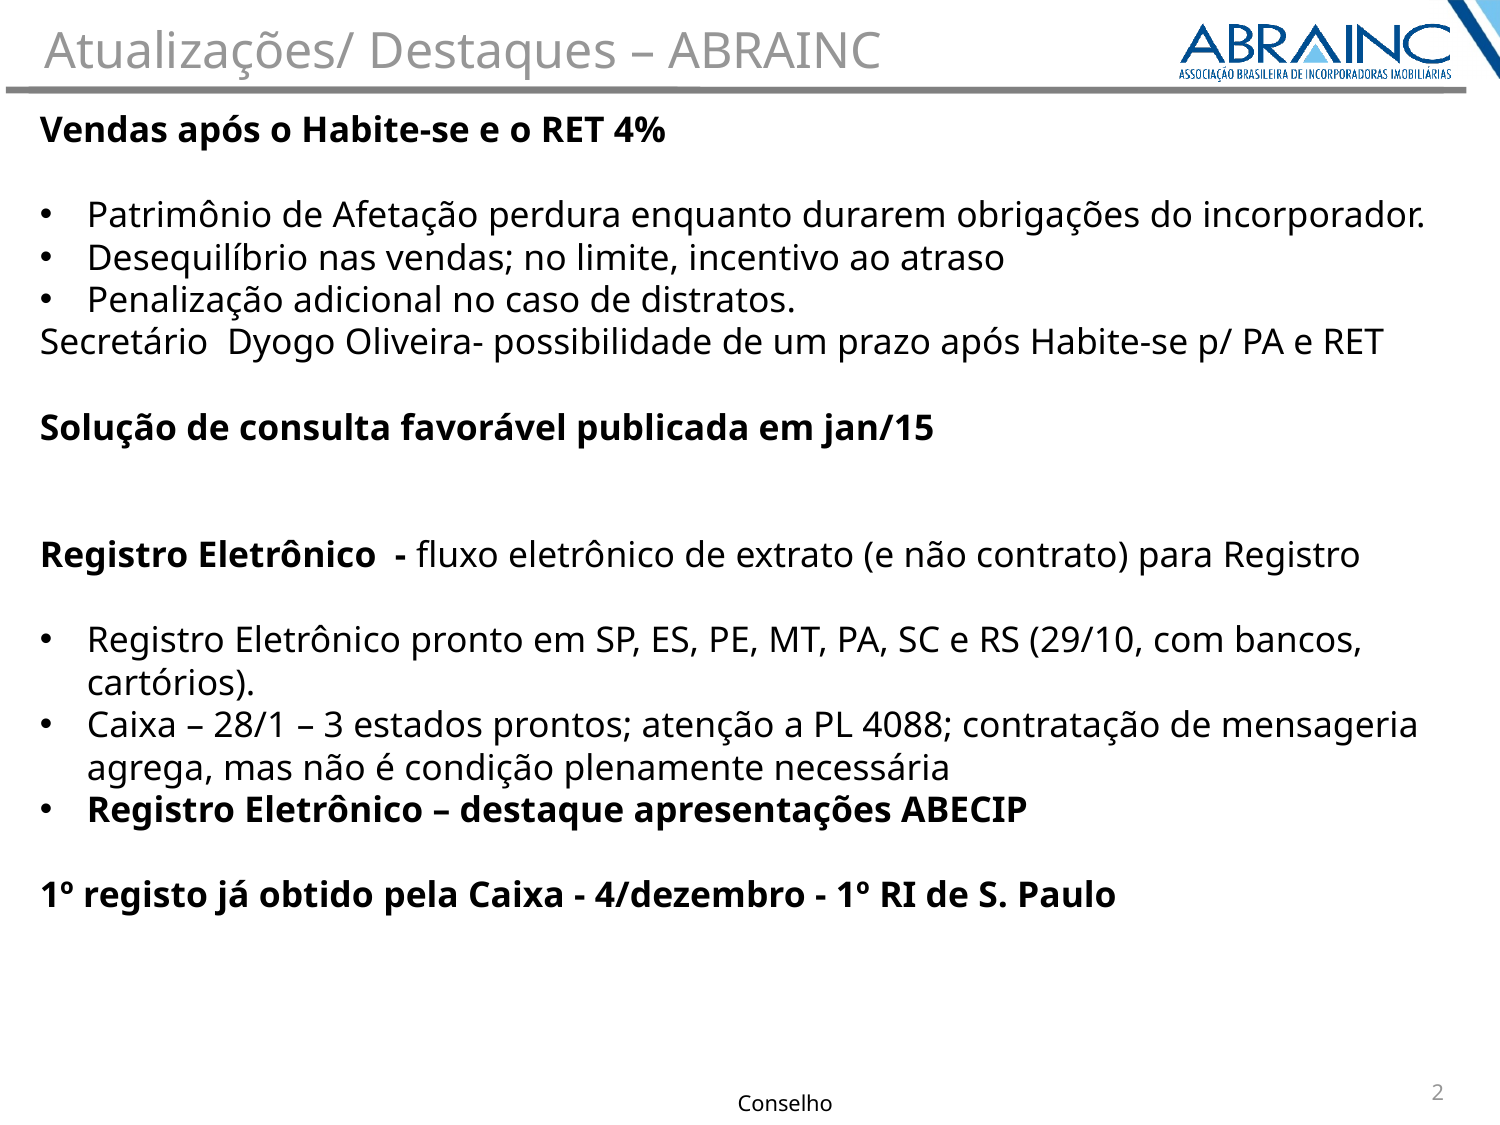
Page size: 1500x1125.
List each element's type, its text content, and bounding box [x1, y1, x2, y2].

picture [1175, 0, 1500, 83]
text_box 2 [1198, 1070, 1459, 1114]
text_box Atualizações/ Destaques – ABRAINC [29, 16, 1457, 88]
text_box Conselho [655, 1081, 916, 1125]
text_box Vendas após o Habite-se e o RET 4% Patrimônio de Afetação perdura enquanto durarem obrigações do incorporador. Desequilíbrio nas vendas; no limite, incentivo ao atraso Penalização adicional no caso de distratos. Secretário Dyogo Oliveira- possibilidade de um prazo após Habite-se p/ PA e RET Solução de consulta favorável publicada em jan/15 Registro Eletrônico - fluxo eletrônico de extrato (e não contrato) para Registro Registro Eletrônico pronto em SP, ES, PE, MT, PA, SC e RS (29/10, com bancos, cartórios). Caixa – 28/1 – 3 estados prontos; atenção a PL 4088; contratação de mensageria agrega, mas não é condição plenamente necessária Registro Eletrônico – destaque apresentações ABECIP 1º registo já obtido pela Caixa - 4/dezembro - 1º RI de S. Paulo [29, 101, 1445, 963]
